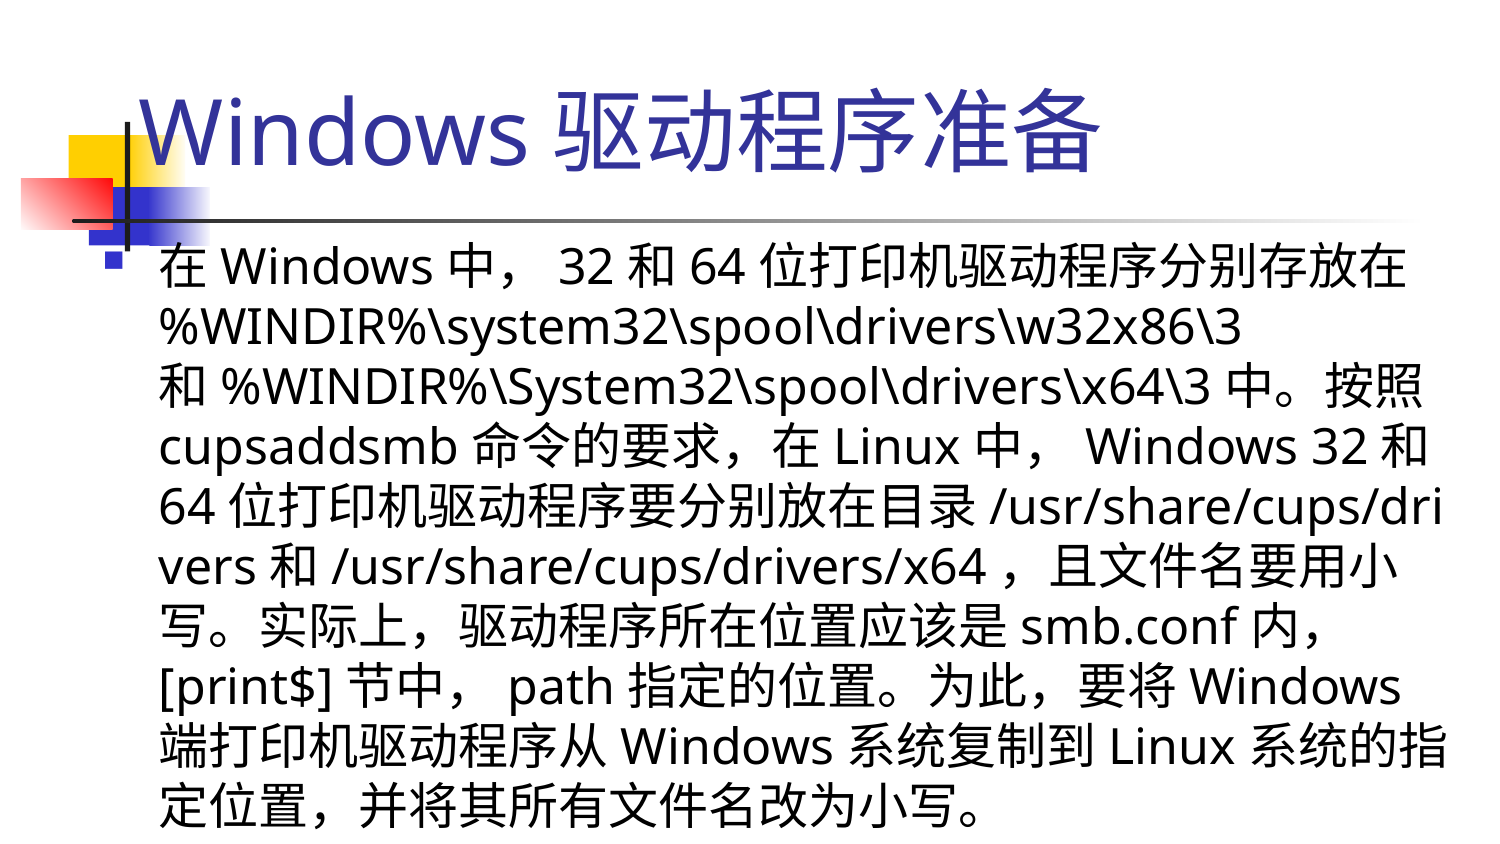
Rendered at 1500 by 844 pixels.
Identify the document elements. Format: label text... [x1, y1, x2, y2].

list 在Windows中，32和64位打印机驱动程序分别存放在%WINDIR%\system32\spool\drivers\w32x86\3和%WINDIR%\System32\spool\drivers\x64\3中。按照cupsaddsmb命令的要求，在Linux中，Windows 32和64位打印机驱动程序要分别放在目录/usr/share/cups/drivers和/usr/share/cups/drivers/x64，且文件名要用小写。实际上，驱动程序所在位置应该是smb.conf内，[print$]节中，path指定的位置。为此，要将Windows端打印机驱动程序从Windows系统复制到Linux系统的指定位置，并将其所有文件名改为小写。 [87, 227, 1469, 768]
title Windows驱动程序准备 [123, 49, 1462, 192]
